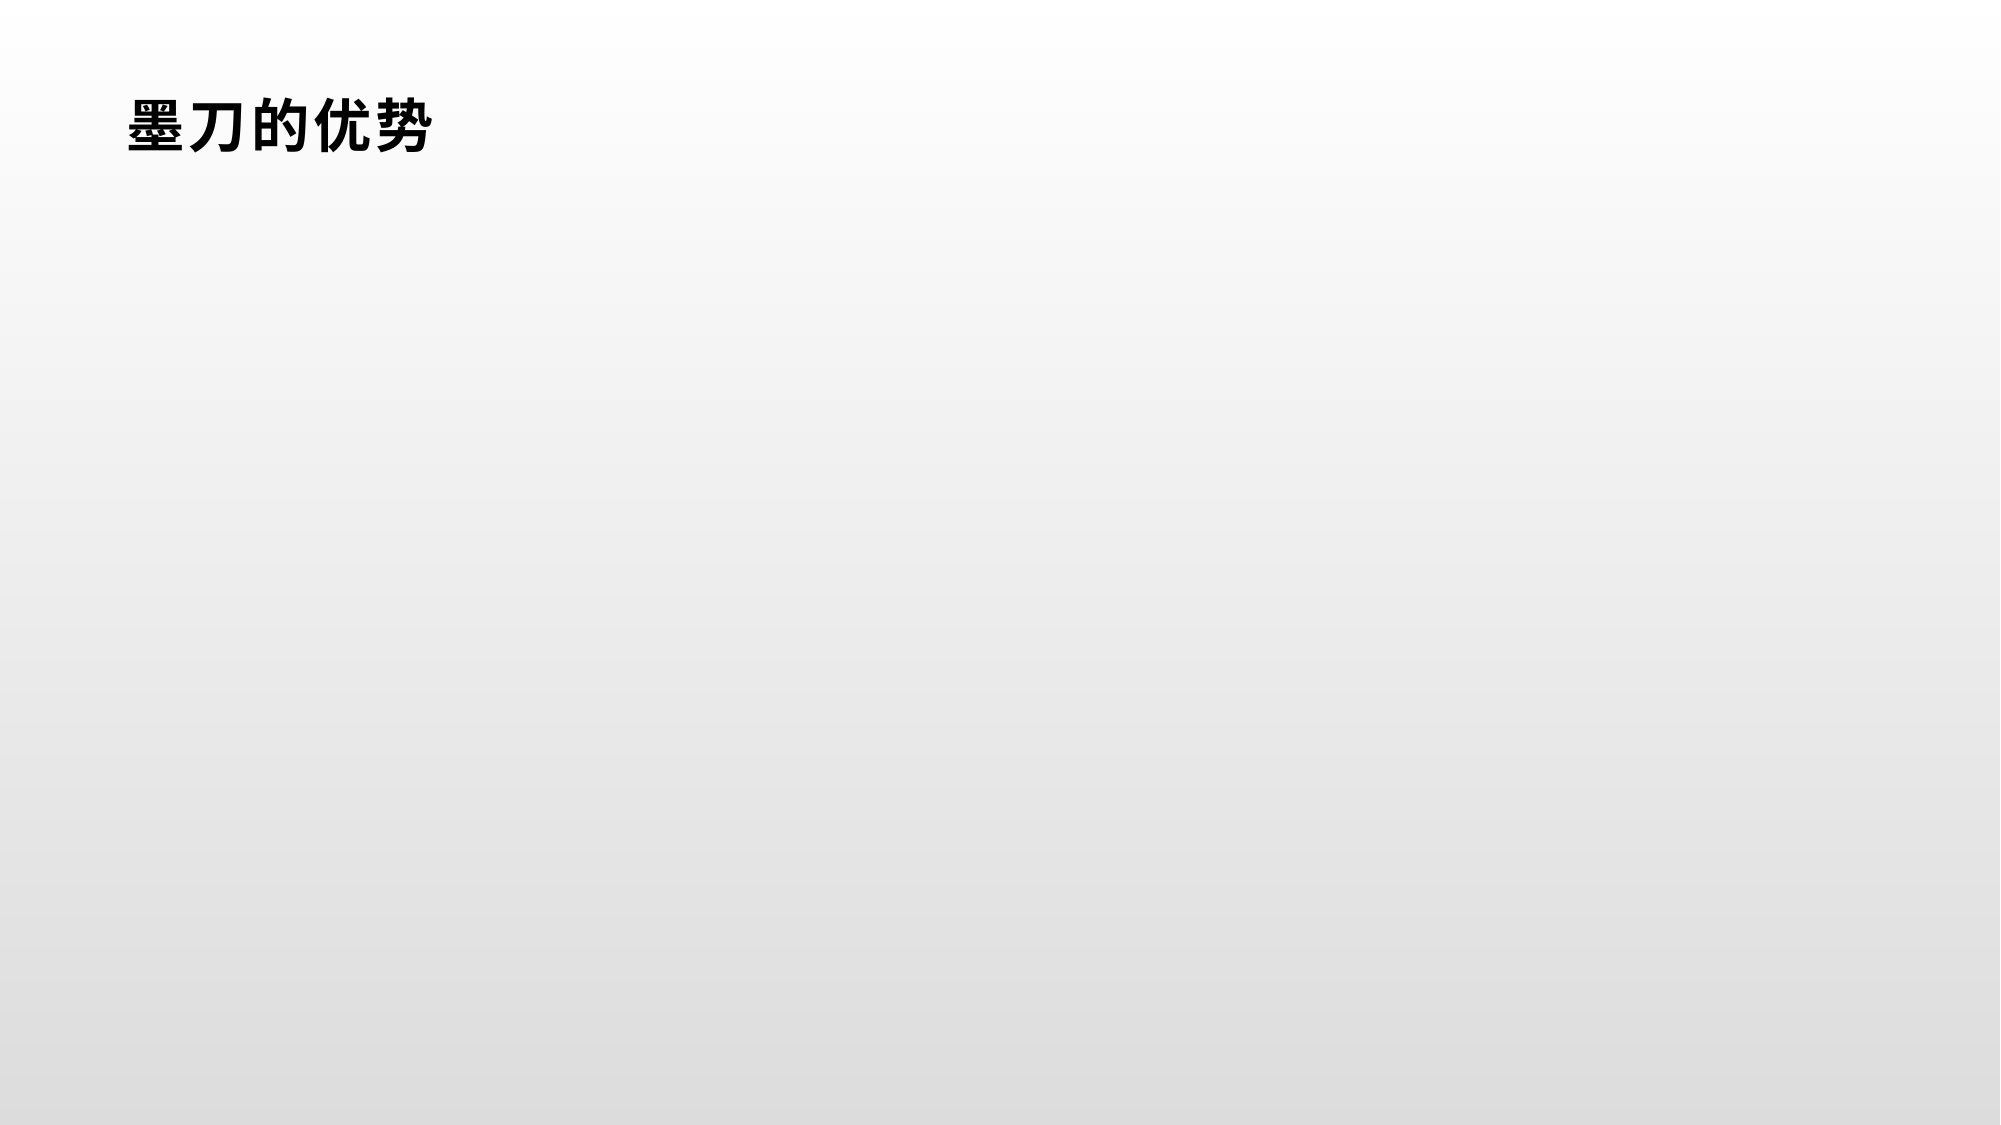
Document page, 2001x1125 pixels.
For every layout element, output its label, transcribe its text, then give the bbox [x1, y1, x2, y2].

title 墨刀的优势 [109, 70, 1891, 178]
